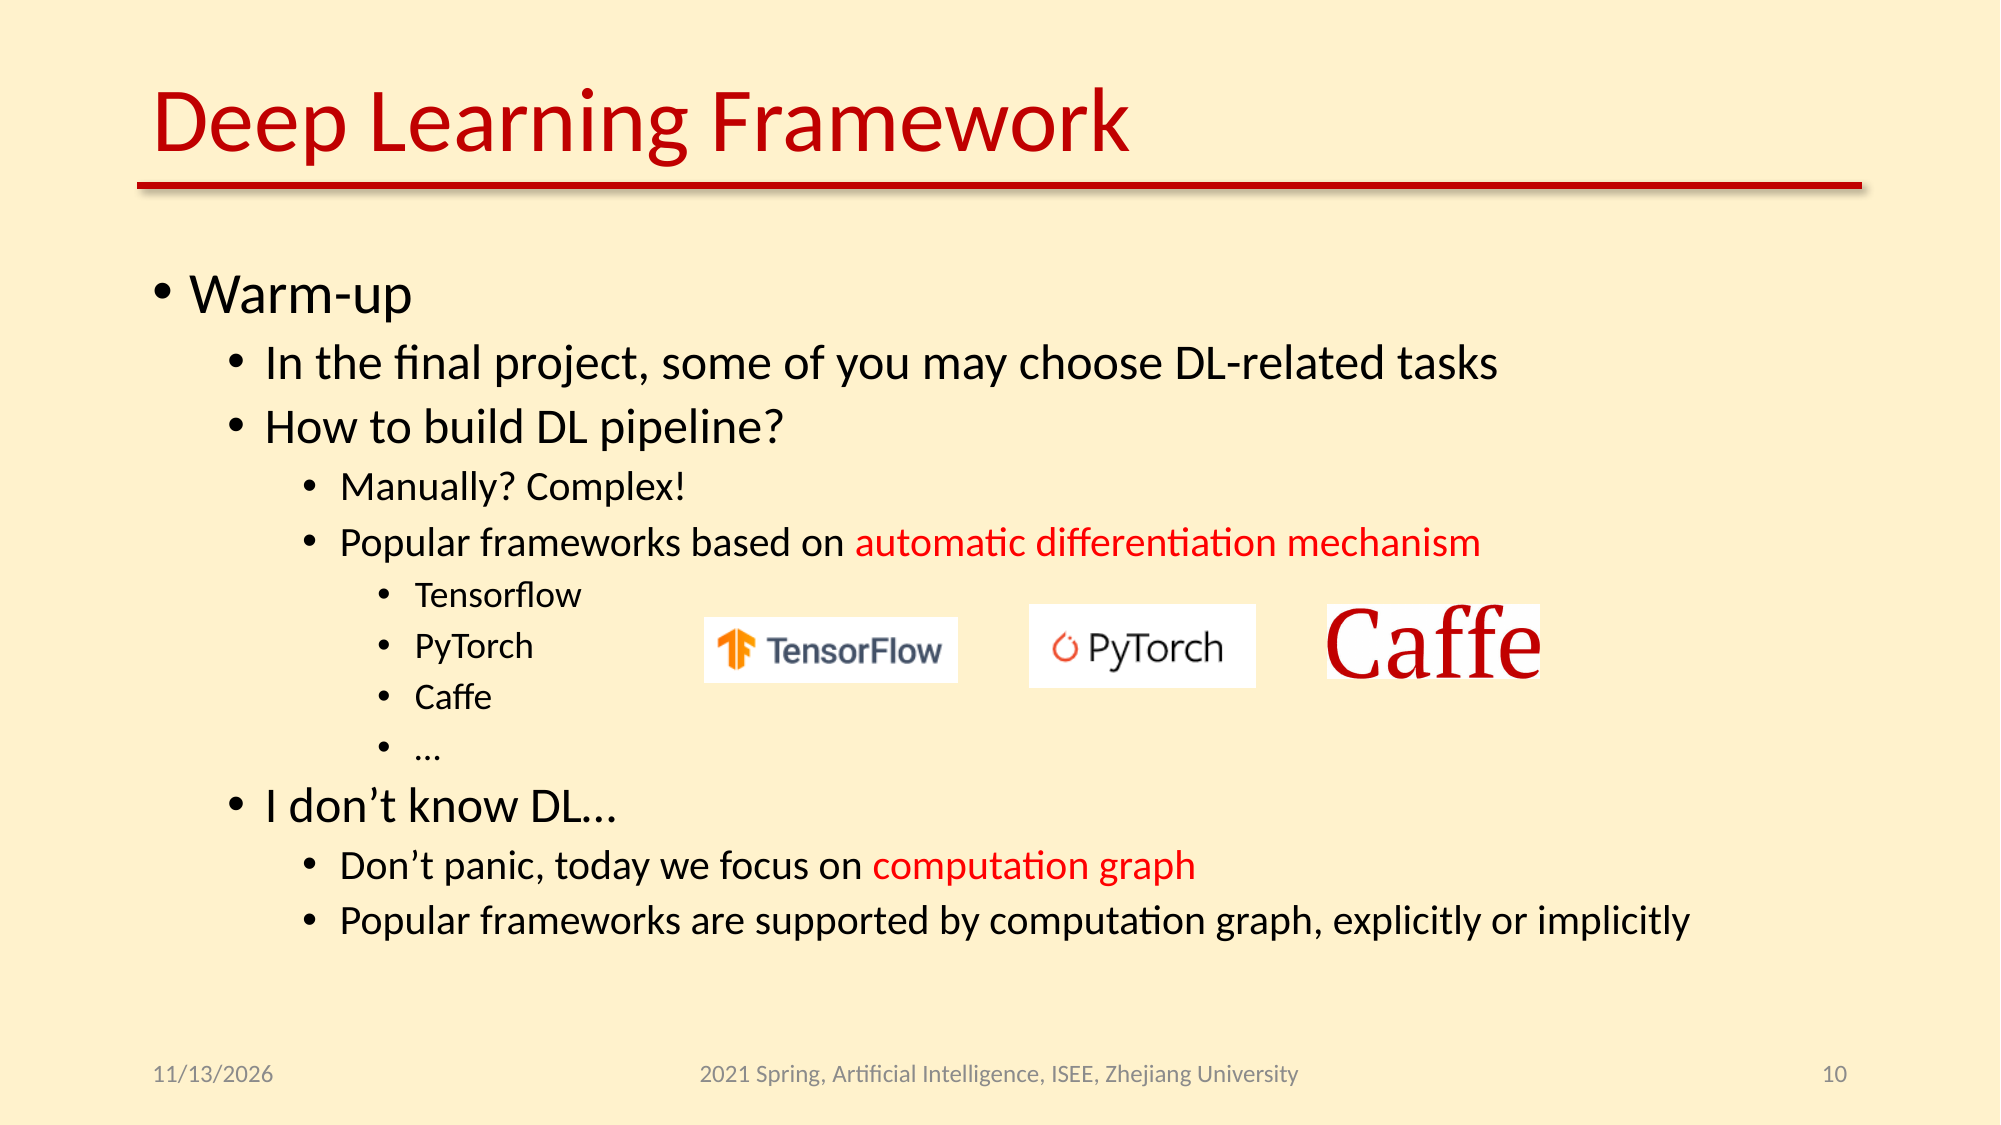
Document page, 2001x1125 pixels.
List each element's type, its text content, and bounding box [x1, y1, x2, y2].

picture [1327, 604, 1540, 679]
picture [704, 617, 958, 683]
title Deep Learning Framework [137, 59, 1863, 183]
picture [1028, 604, 1256, 688]
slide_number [137, 1042, 588, 1103]
slide_number 10 [1412, 1042, 1863, 1103]
list Warm-up In the final project, some of you may choose DL-related tasks How to build DL pipeline? Manually? Complex! Popular frameworks based on automatic differentiation mechanism Tensorflow PyTorch Caffe … I don’t know DL… Don’t panic, today we focus on computation graph Popular frameworks are supported by computation graph, explicitly or implicitly [137, 255, 1863, 1014]
footer 2021 Spring, Artificial Intelligence, ISEE, Zhejiang University [662, 1042, 1338, 1103]
